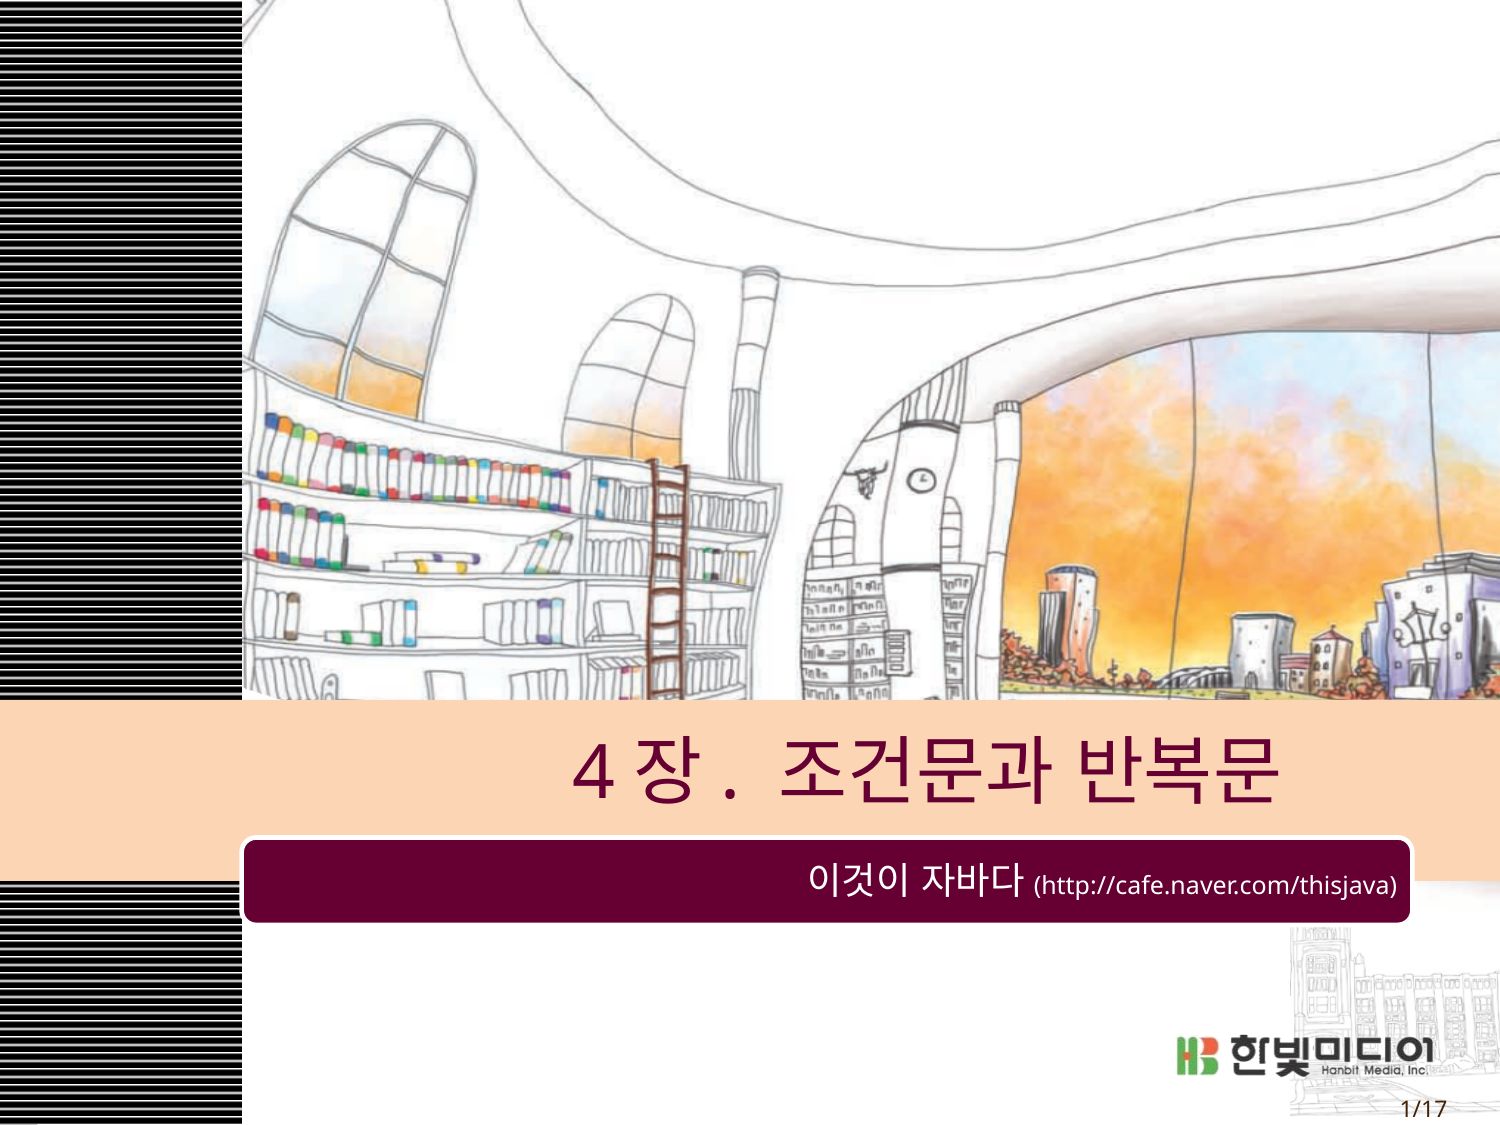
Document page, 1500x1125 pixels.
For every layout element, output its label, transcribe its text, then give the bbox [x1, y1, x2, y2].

picture [1163, 881, 1500, 1125]
title 4장. 조건문과 반복문 [237, 699, 1500, 838]
picture [0, 0, 1500, 699]
picture [0, 881, 242, 1125]
